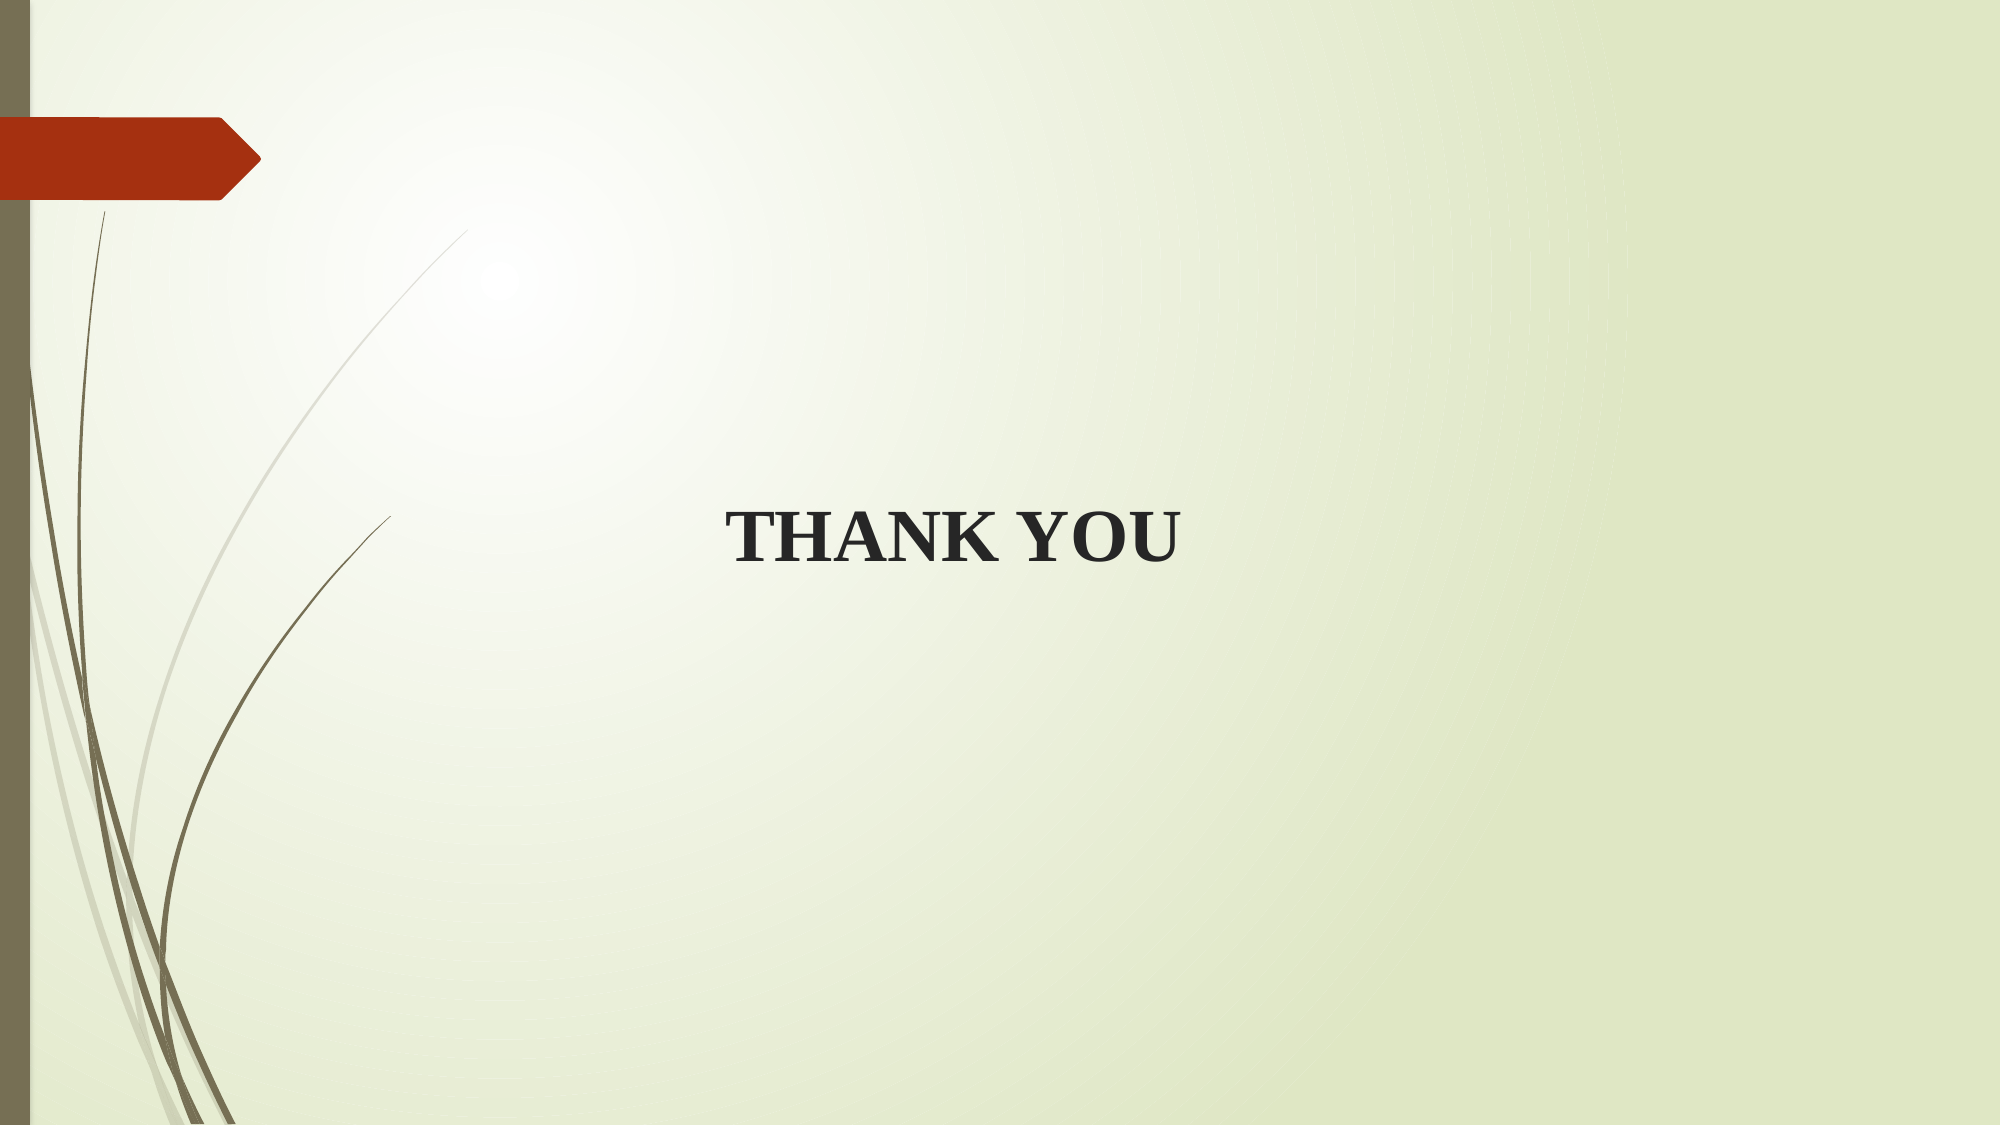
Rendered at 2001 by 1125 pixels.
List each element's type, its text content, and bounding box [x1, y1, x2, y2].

title THANK YOU [710, 478, 1888, 885]
